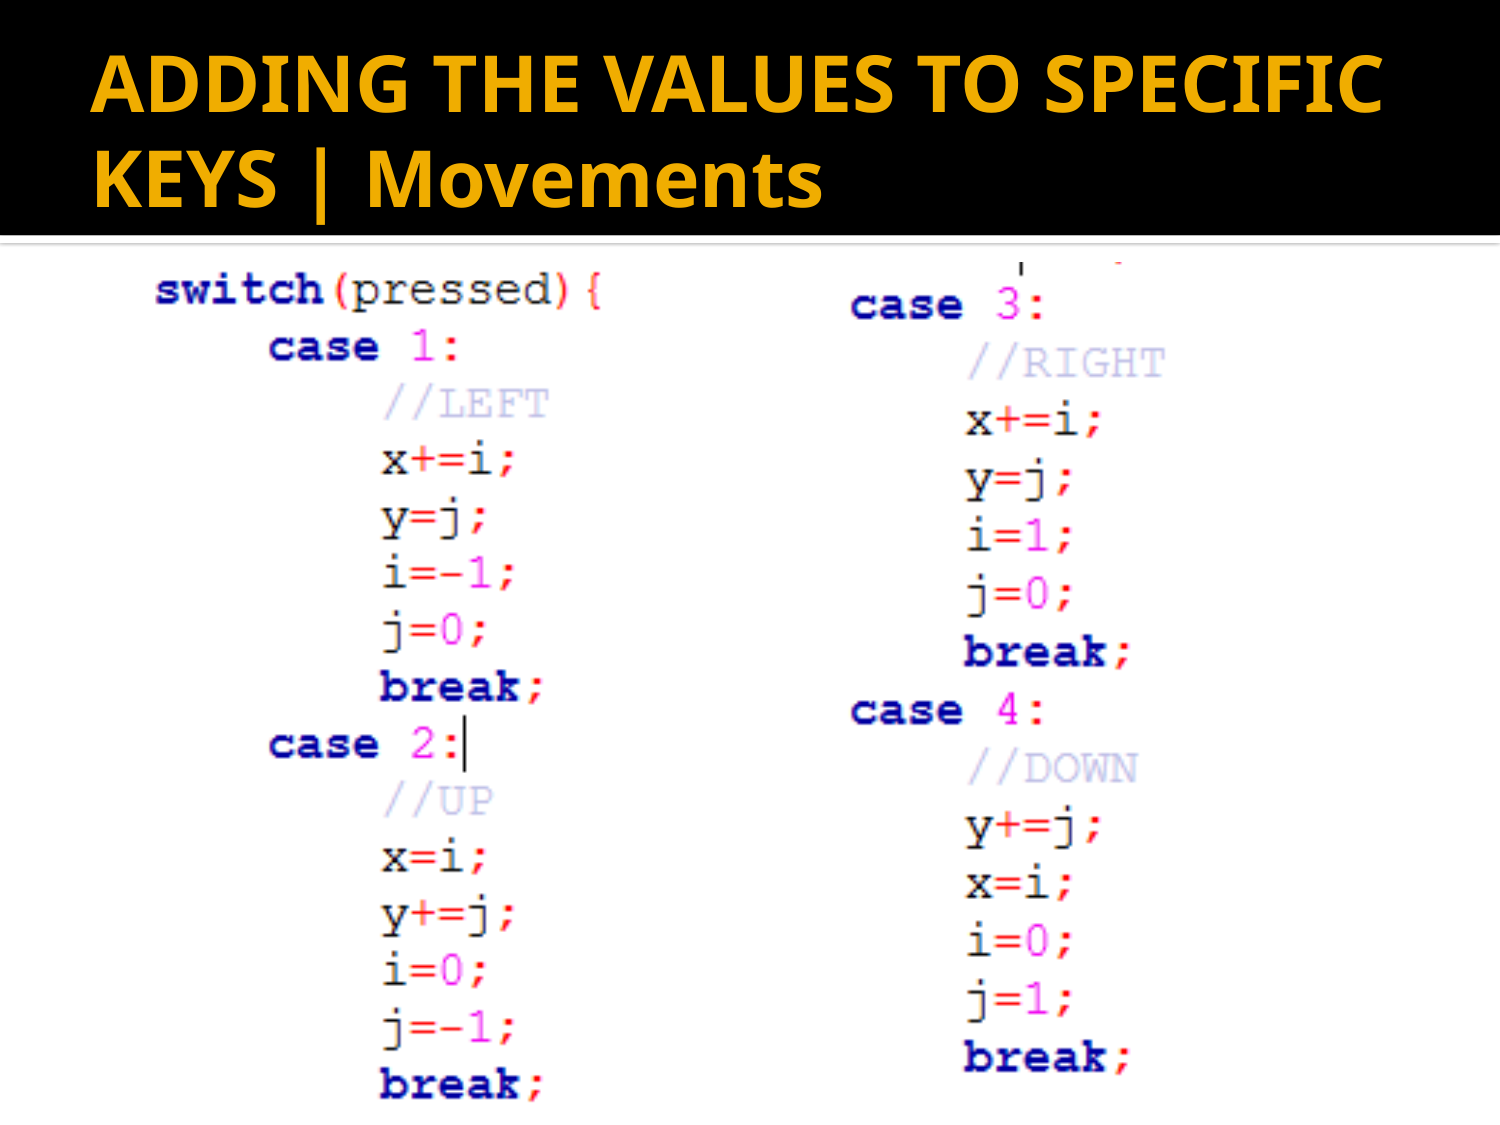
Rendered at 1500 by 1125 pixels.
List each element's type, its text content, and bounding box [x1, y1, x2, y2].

picture [137, 262, 663, 1125]
picture [812, 262, 1238, 1090]
title ADDING THE VALUES TO SPECIFIC KEYS | Movements [75, 25, 1425, 231]
